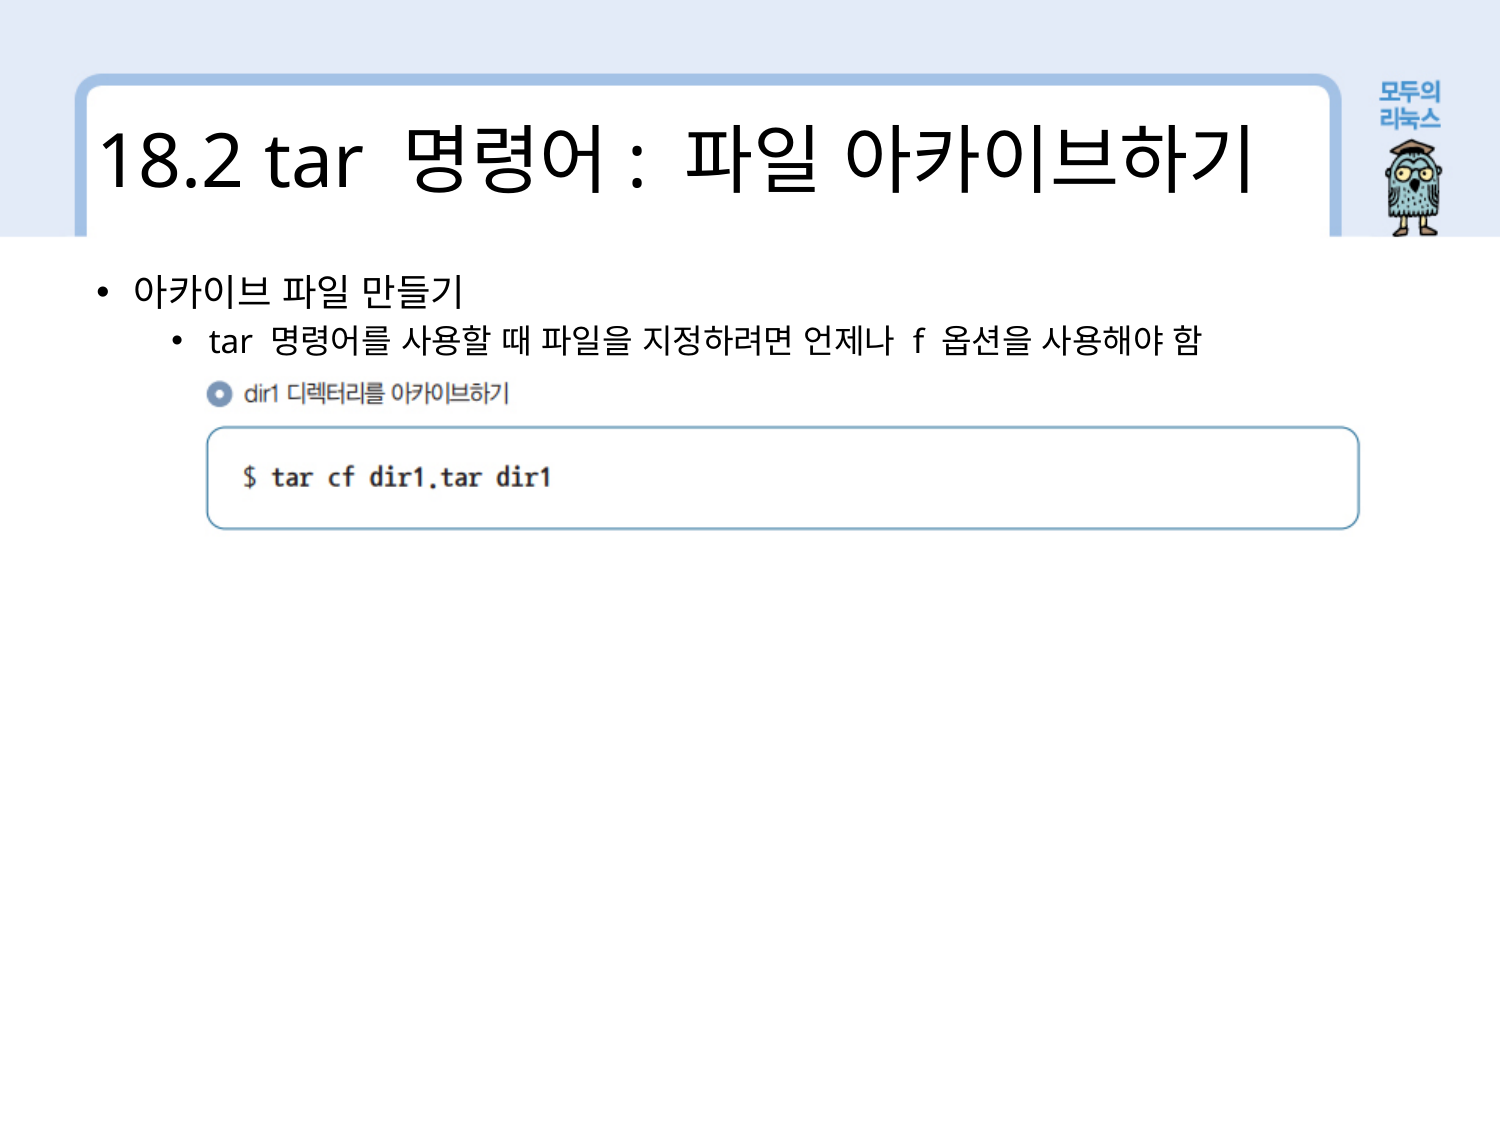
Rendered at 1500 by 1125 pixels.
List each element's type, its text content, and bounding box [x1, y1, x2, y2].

text_box 아카이브 파일 만들기 tar 명령어를 사용할 때 파일을 지정하려면 언제나 f 옵션을 사용해야 함 [81, 266, 1348, 1024]
text_box 18.2 tar 명령어: 파일 아카이브하기 [81, 115, 1335, 221]
picture [0, 0, 1500, 1125]
